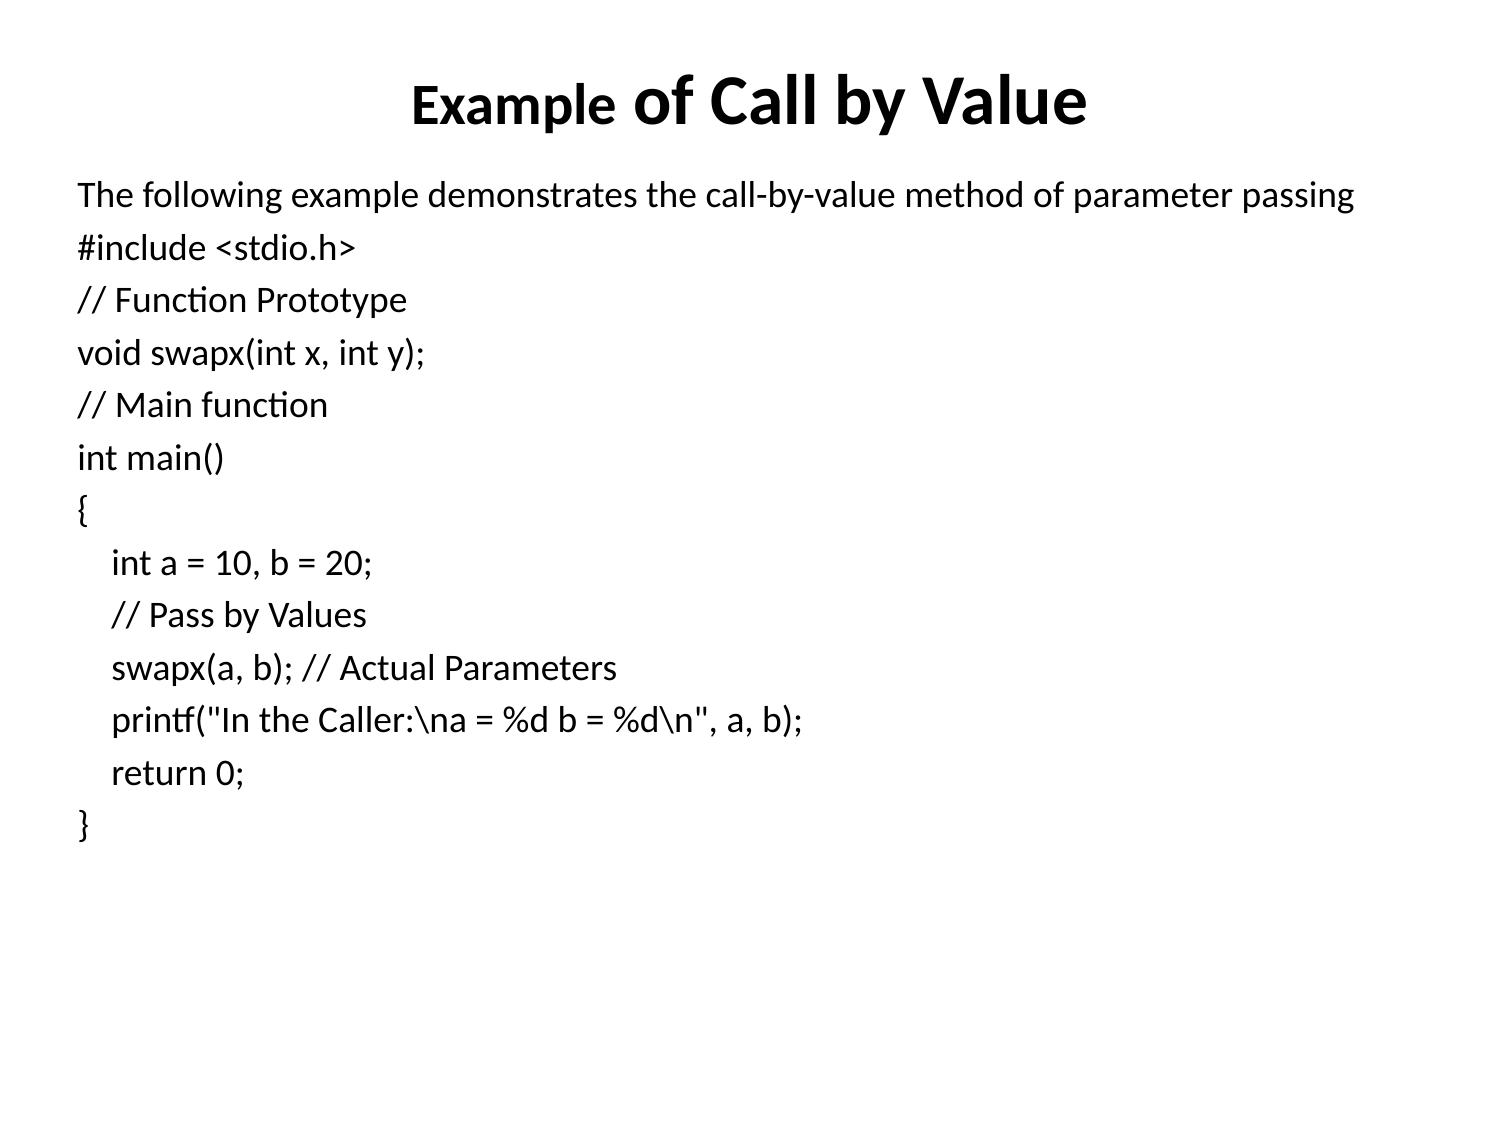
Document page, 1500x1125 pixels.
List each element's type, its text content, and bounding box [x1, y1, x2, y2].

list The following example demonstrates the call-by-value method of parameter passing #include <stdio.h> // Function Prototype void swapx(int x, int y); // Main function int main() { int a = 10, b = 20; // Pass by Values swapx(a, b); // Actual Parameters printf("In the Caller:\na = %d b = %d\n", a, b); return 0; } [62, 162, 1413, 905]
title Example of Call by Value [75, 45, 1425, 233]
